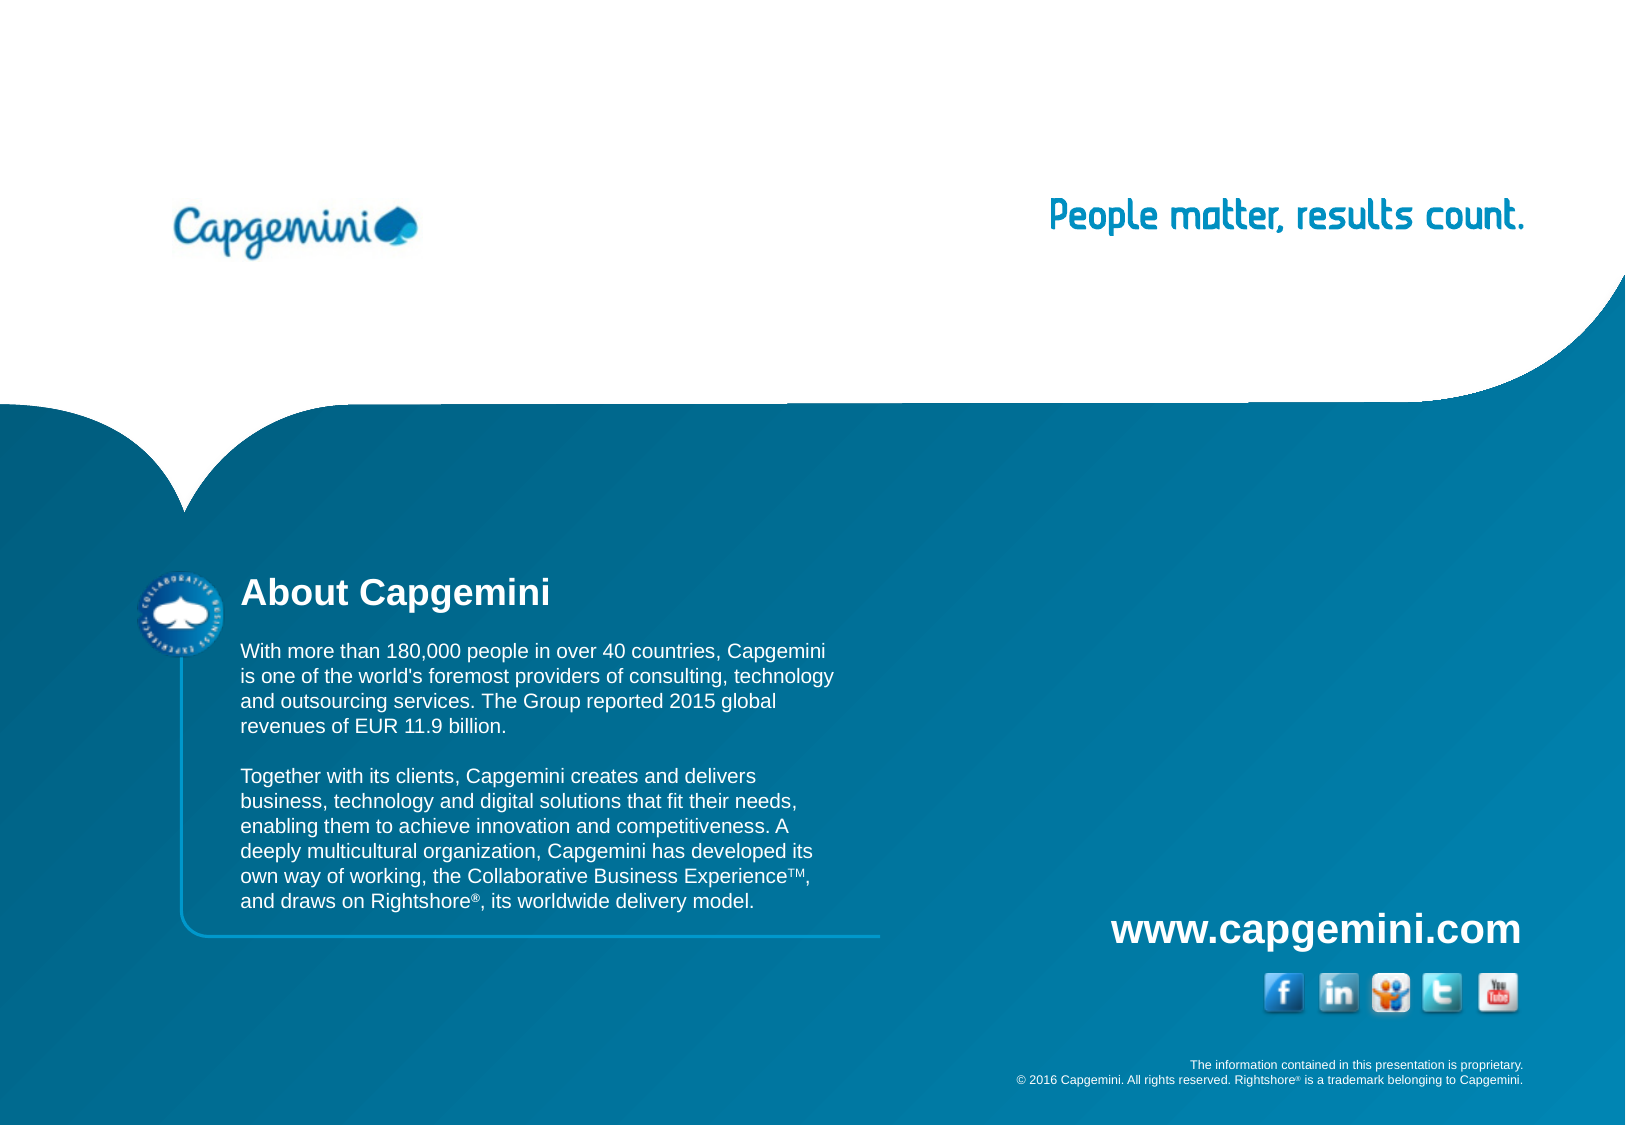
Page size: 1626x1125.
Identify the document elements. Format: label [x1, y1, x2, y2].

picture [1423, 974, 1462, 1011]
picture [1320, 974, 1359, 1011]
picture [1265, 974, 1303, 1011]
picture [1372, 974, 1410, 1013]
picture [139, 573, 208, 656]
picture [172, 198, 423, 262]
picture [1479, 974, 1518, 1012]
